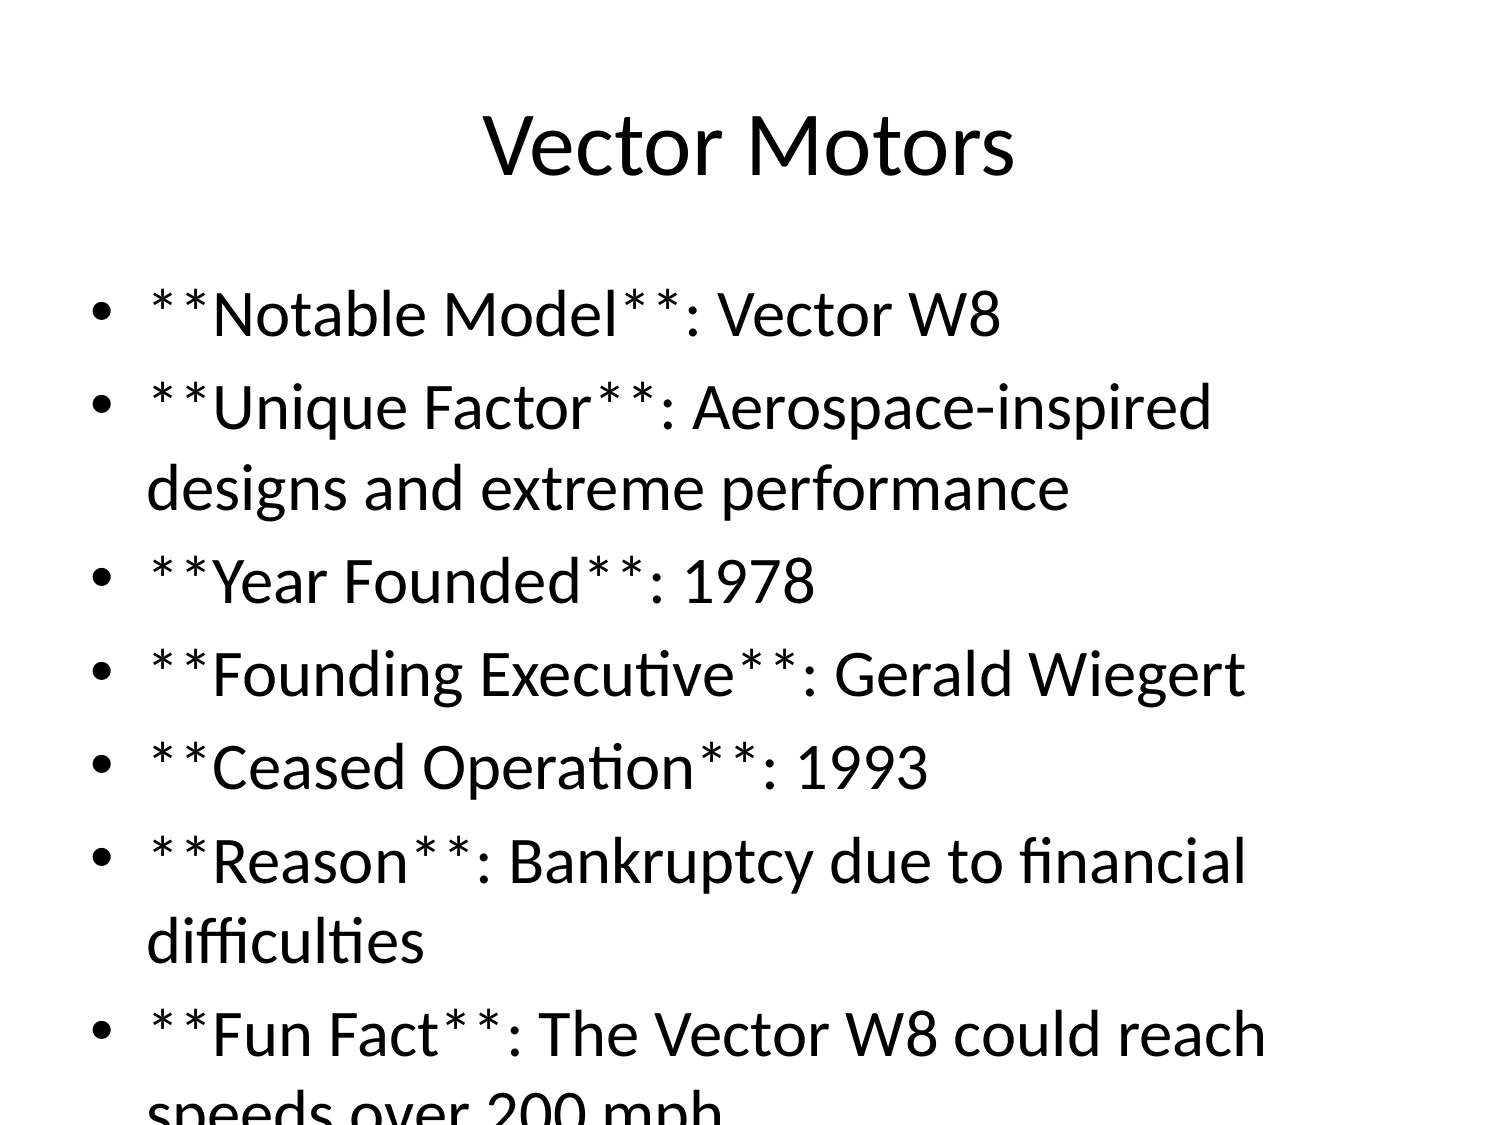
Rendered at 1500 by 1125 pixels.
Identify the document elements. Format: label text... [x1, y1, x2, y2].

list **Notable Model**: Vector W8 **Unique Factor**: Aerospace-inspired designs and extreme performance **Year Founded**: 1978 **Founding Executive**: Gerald Wiegert **Ceased Operation**: 1993 **Reason**: Bankruptcy due to financial difficulties **Fun Fact**: The Vector W8 could reach speeds over 200 mph. [75, 262, 1425, 1005]
title Vector Motors [75, 45, 1425, 233]
